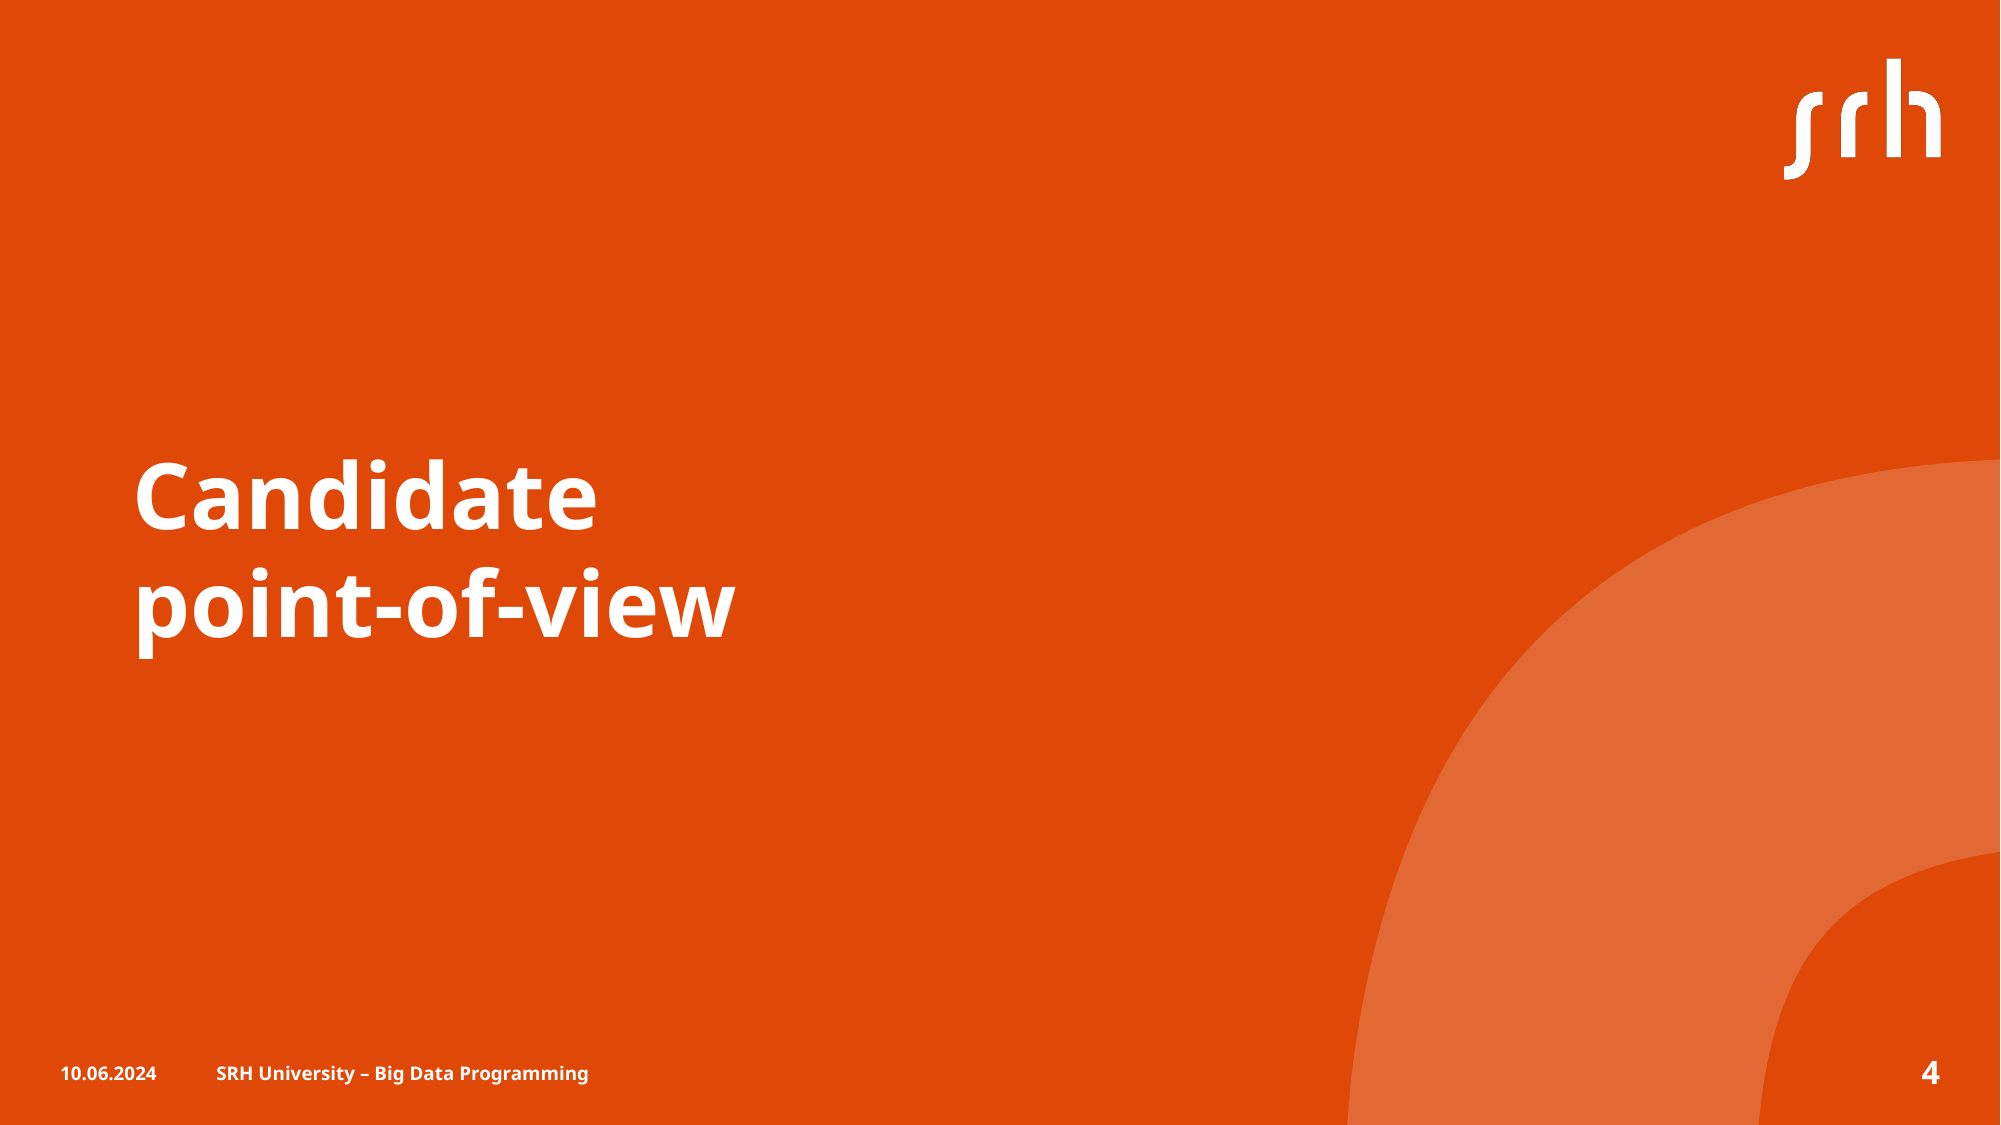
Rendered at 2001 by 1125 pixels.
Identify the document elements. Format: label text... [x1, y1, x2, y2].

picture [1784, 58, 1941, 180]
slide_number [60, 1042, 204, 1103]
title Candidate point-of-view [132, 443, 793, 682]
footer SRH University – Big Data Programming [216, 1042, 1283, 1103]
slide_number 4 [1828, 1044, 1941, 1104]
